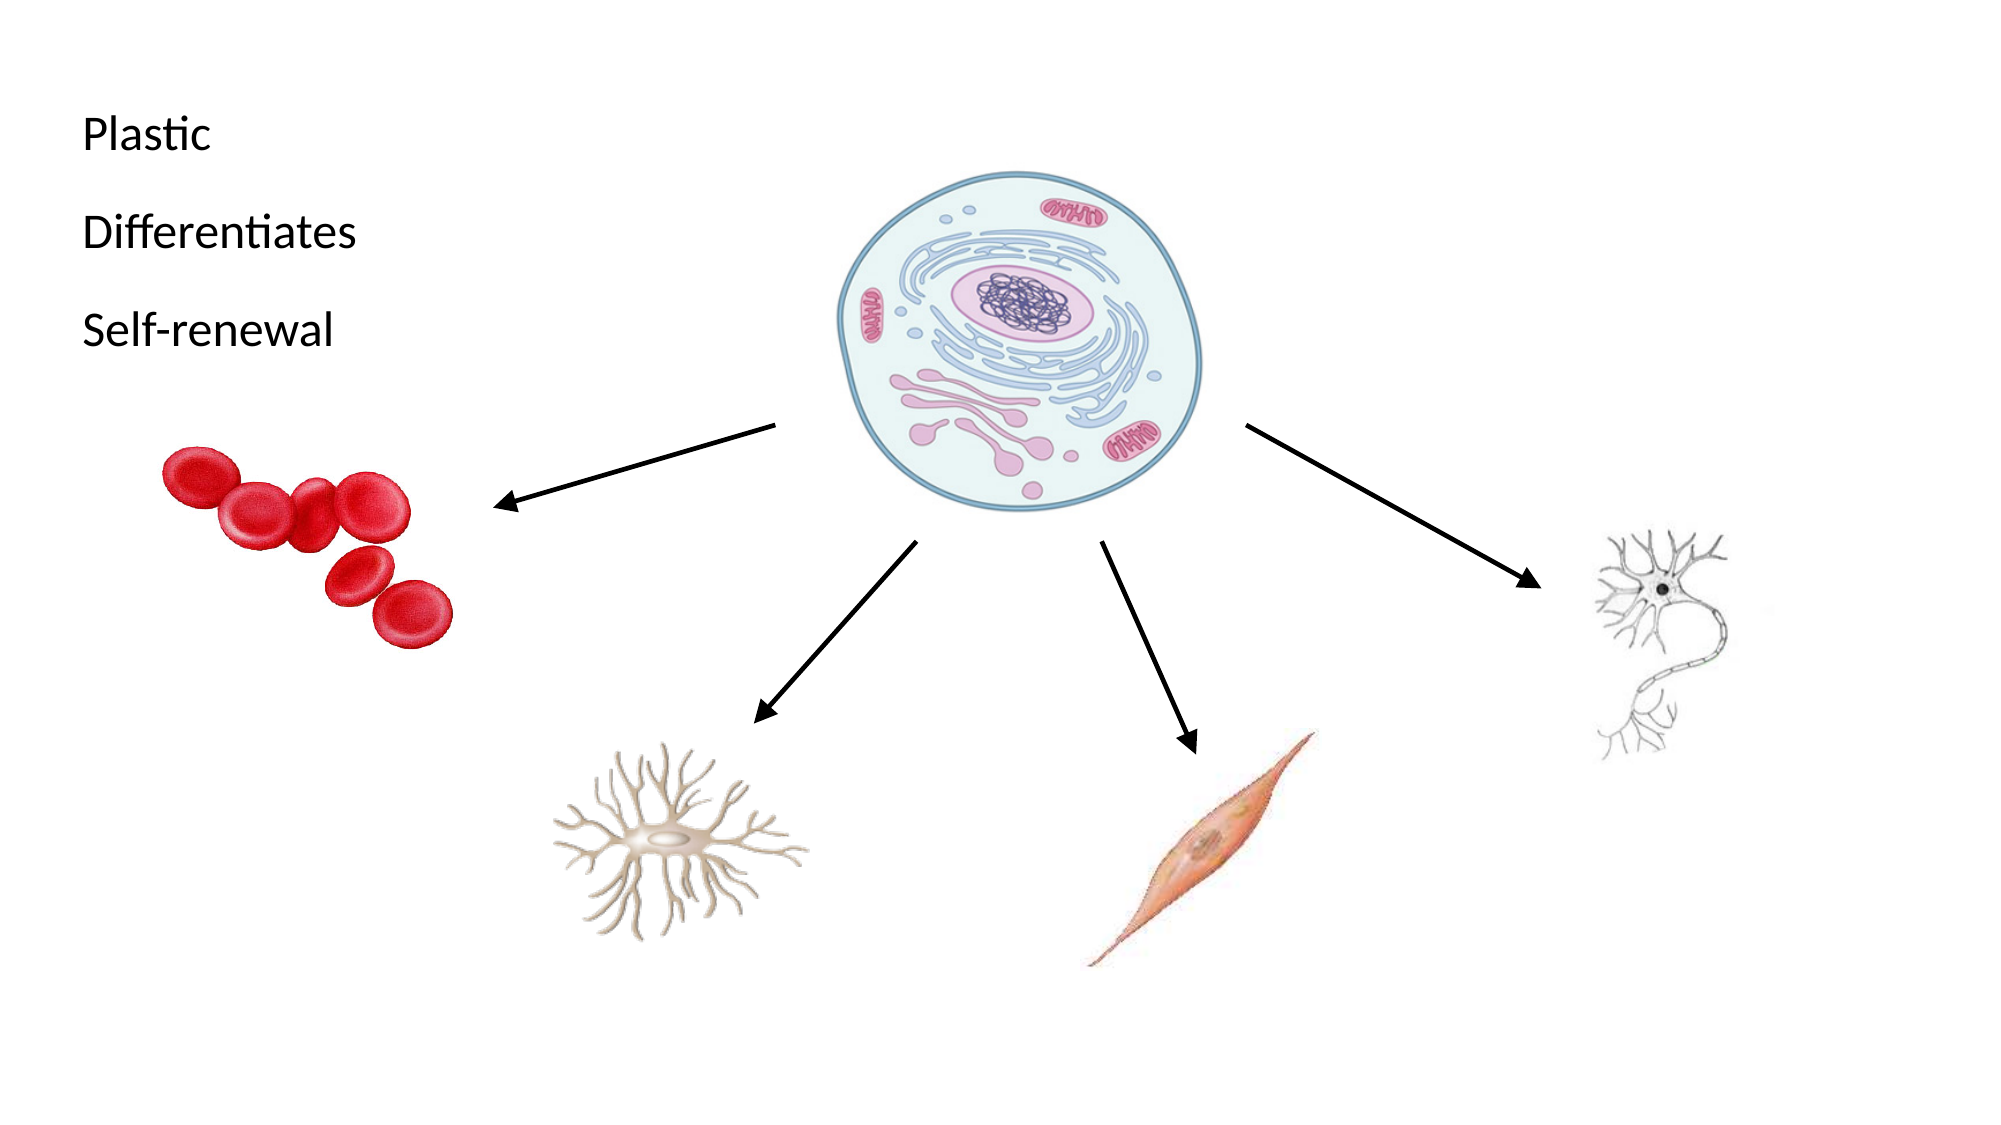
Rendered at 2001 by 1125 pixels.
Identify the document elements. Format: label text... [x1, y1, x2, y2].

text_box Self-renewal [67, 288, 384, 365]
picture [125, 424, 494, 662]
picture [831, 162, 1225, 530]
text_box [1245, 424, 1542, 589]
text_box Differentiates [67, 190, 384, 267]
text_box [492, 424, 776, 508]
text_box Plastic [67, 93, 340, 169]
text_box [1101, 541, 1197, 755]
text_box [753, 541, 917, 724]
picture [1506, 478, 1825, 797]
picture [1079, 728, 1322, 971]
picture [544, 723, 821, 964]
